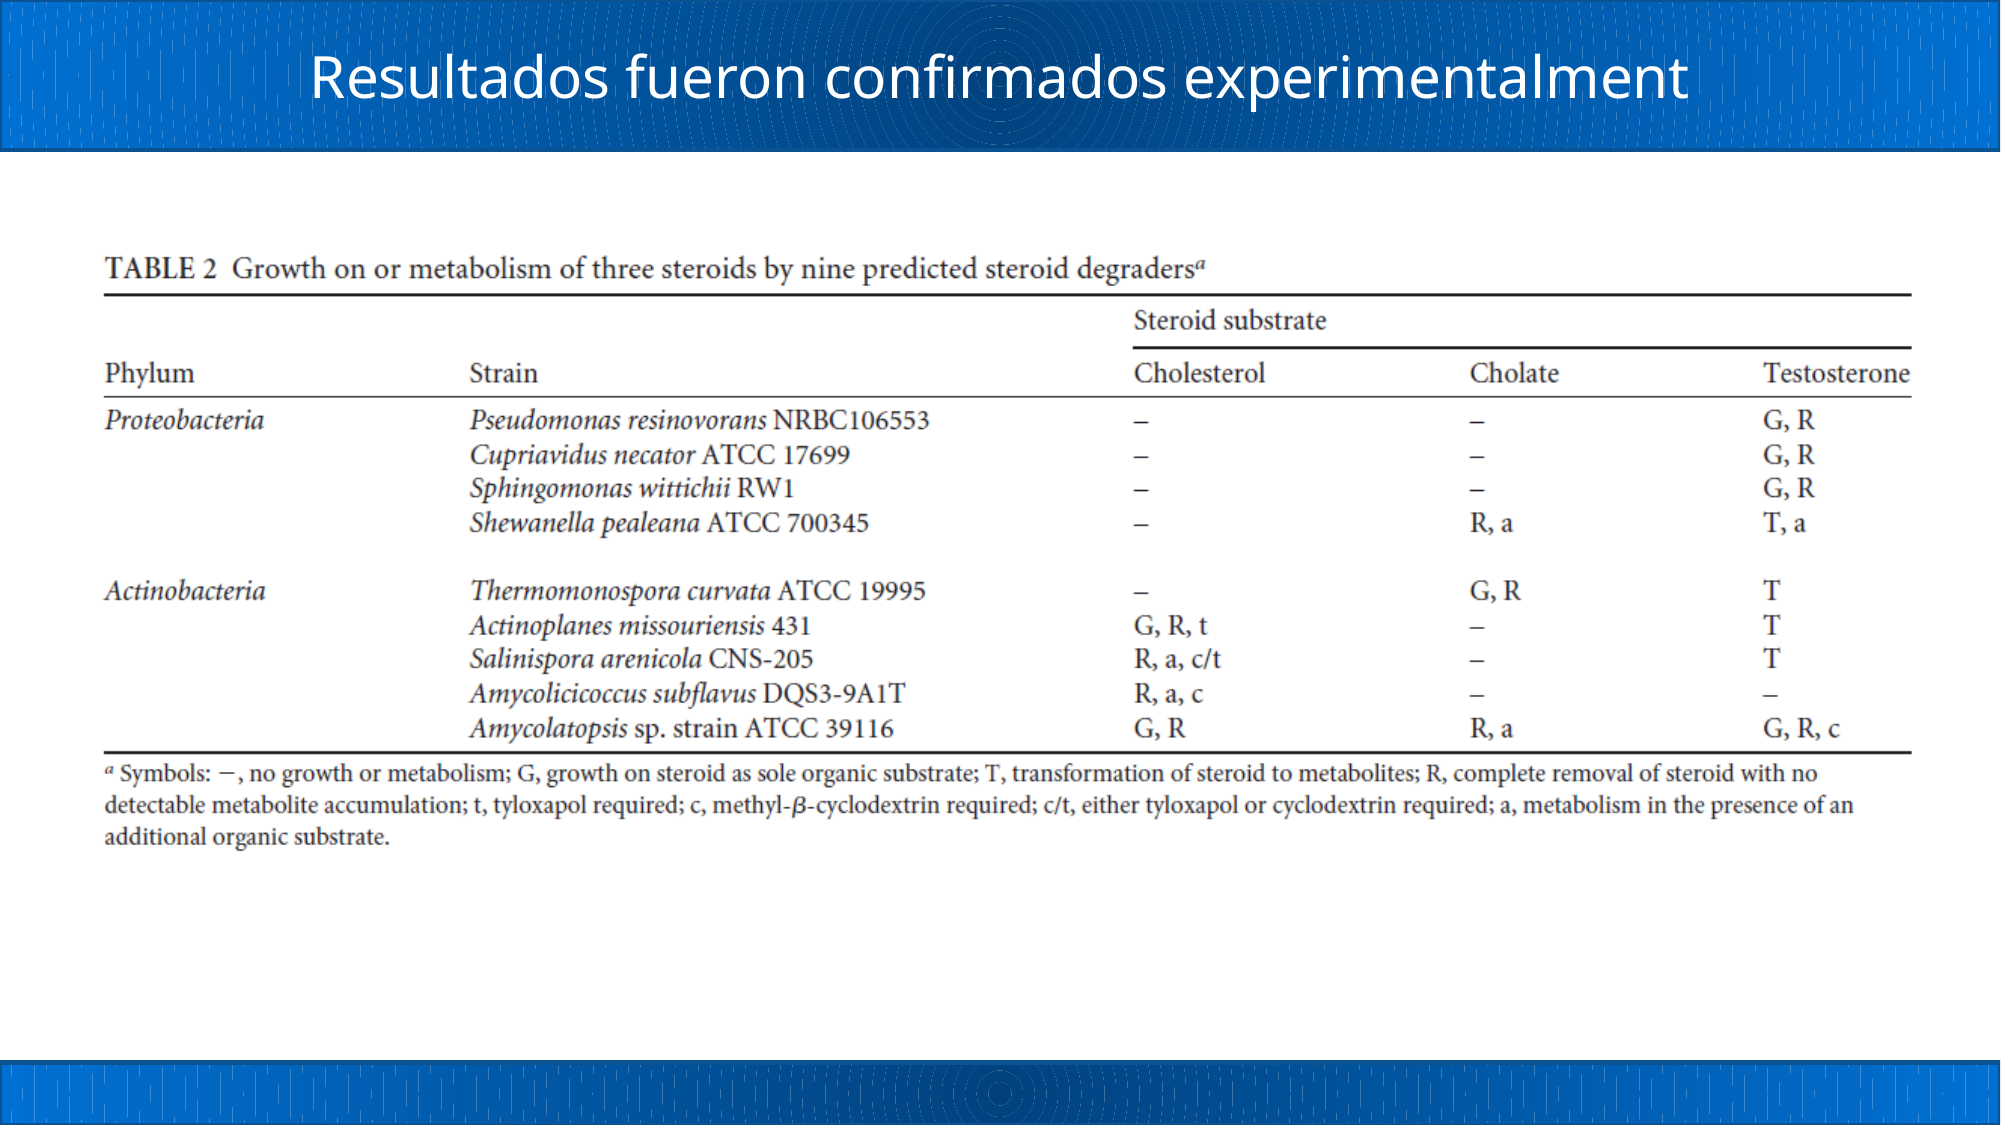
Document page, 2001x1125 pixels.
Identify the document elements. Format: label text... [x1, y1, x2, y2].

picture [68, 212, 1932, 909]
title Resultados fueron confirmados experimentalment [200, 0, 1800, 150]
